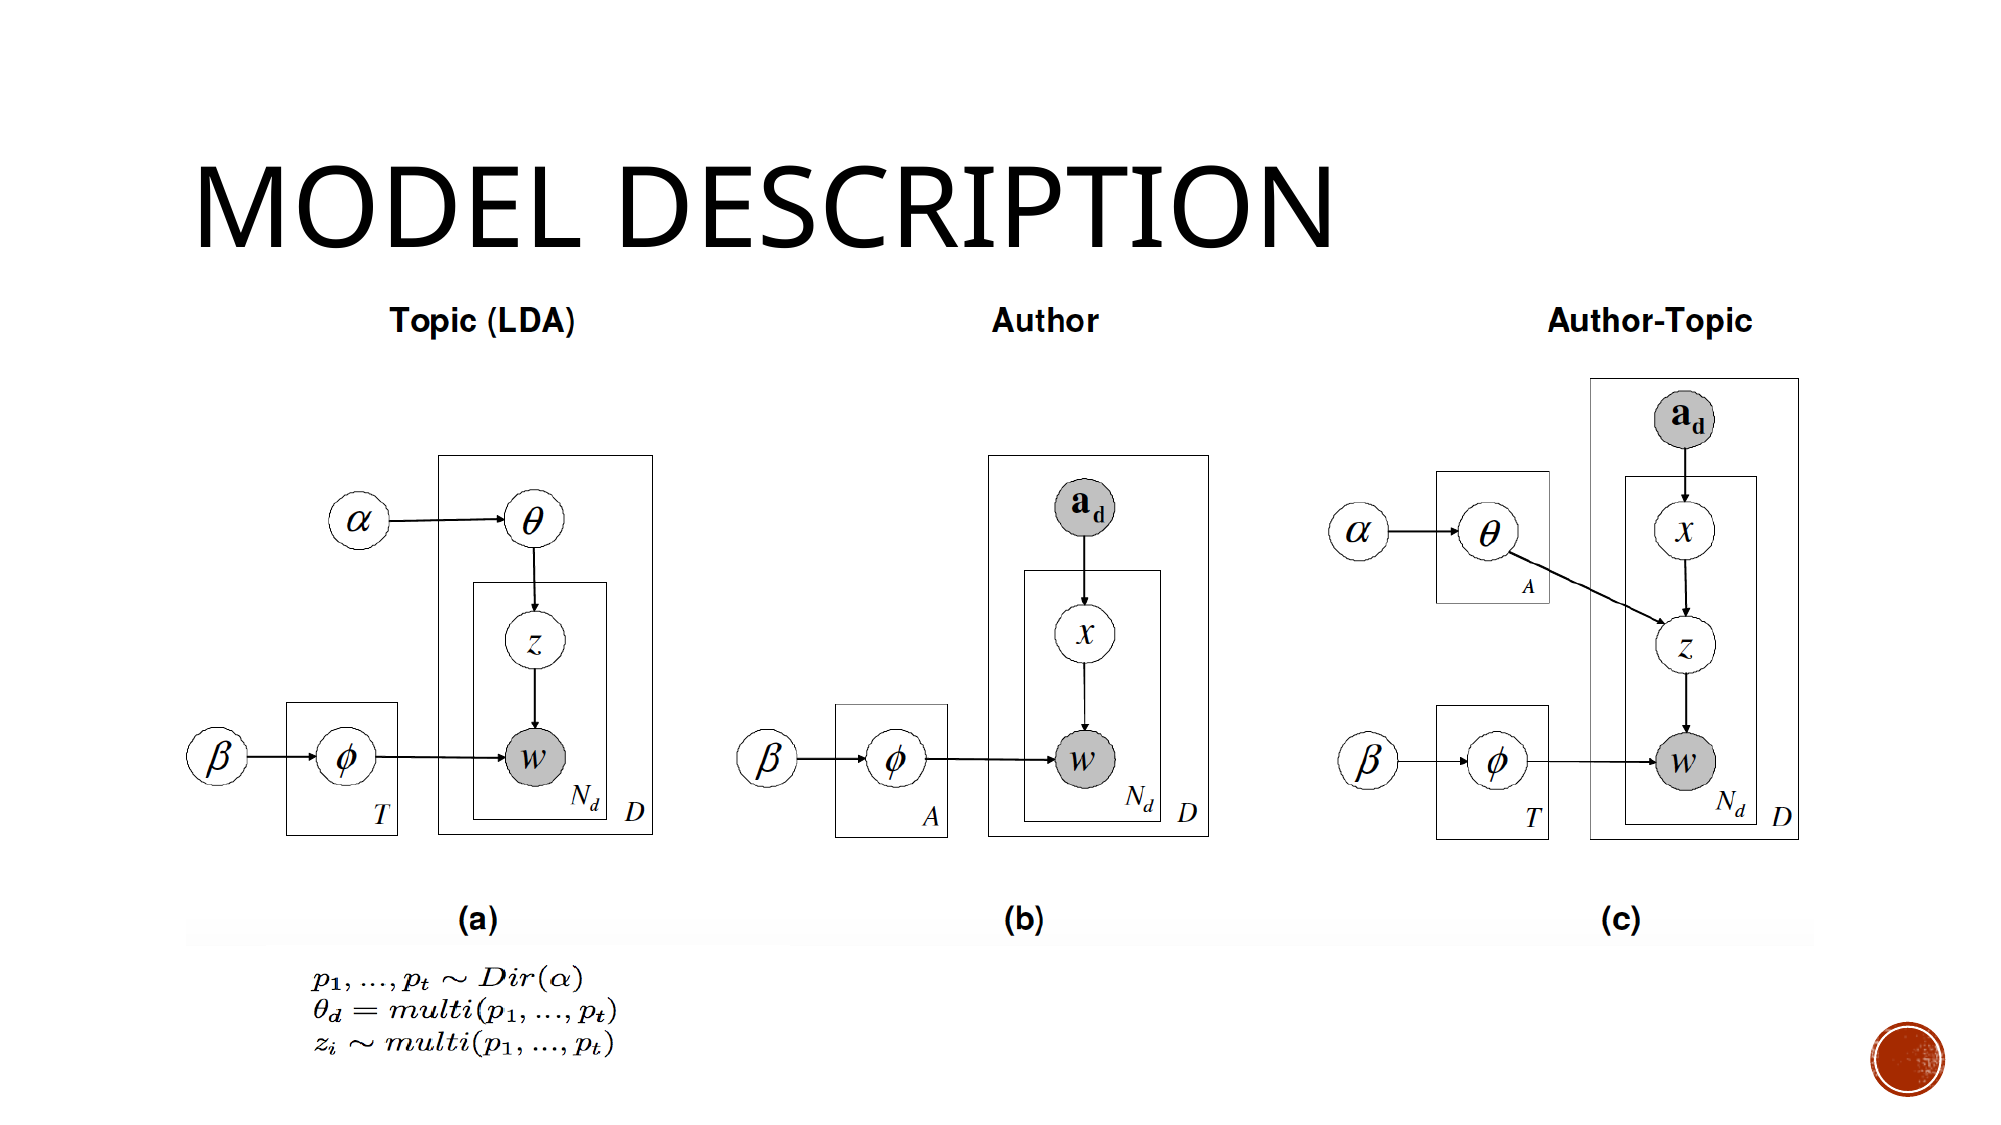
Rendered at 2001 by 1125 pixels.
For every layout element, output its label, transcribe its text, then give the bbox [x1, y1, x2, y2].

title Model description [175, 79, 1826, 344]
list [193, 282, 1814, 945]
picture [266, 947, 790, 1125]
